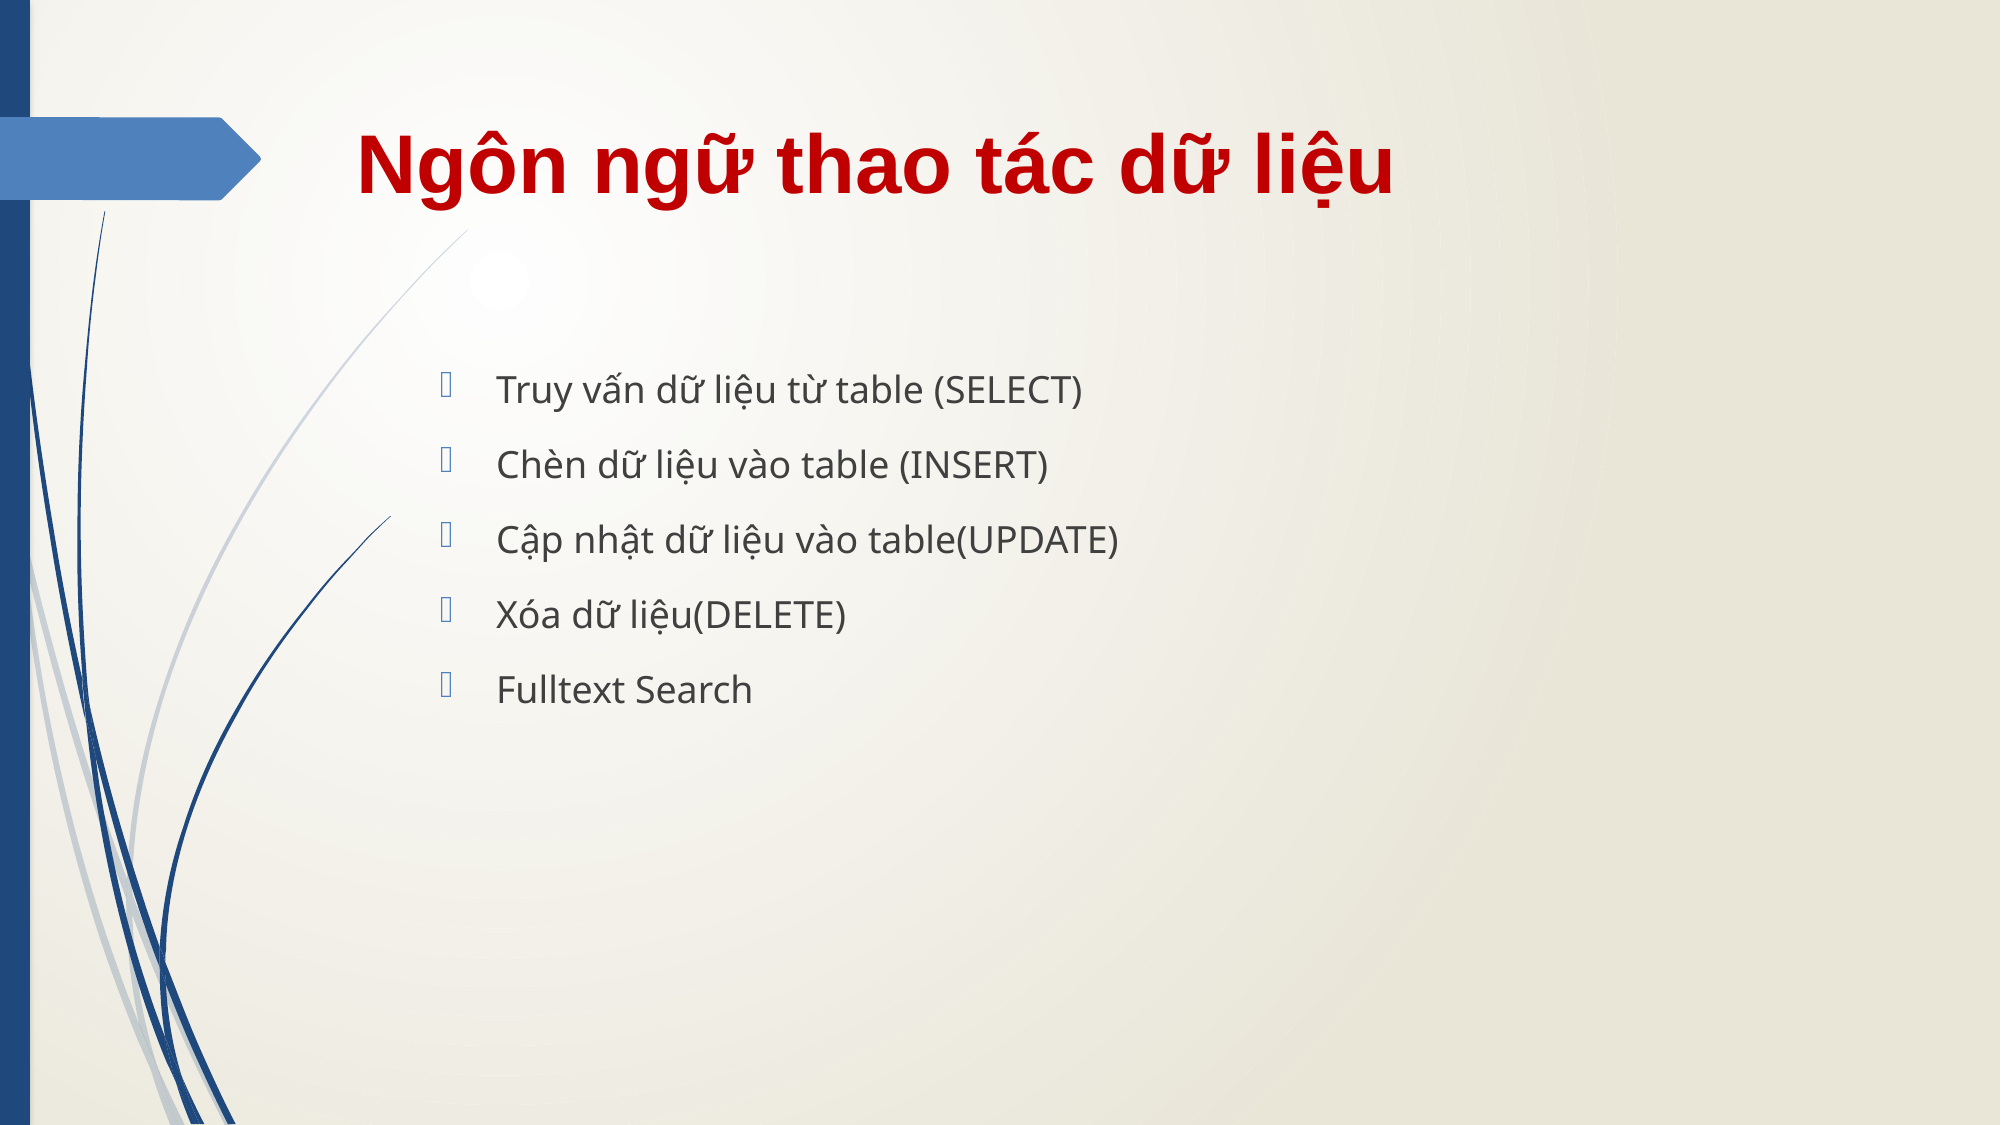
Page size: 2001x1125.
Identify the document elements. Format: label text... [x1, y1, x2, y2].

list Truy vấn dữ liệu từ table (SELECT) Chèn dữ liệu vào table (INSERT) Cập nhật dữ liệu vào table(UPDATE) Xóa dữ liệu(DELETE) Fulltext Search [424, 350, 1888, 988]
title Ngôn ngữ thao tác dữ liệu [341, 102, 1888, 248]
